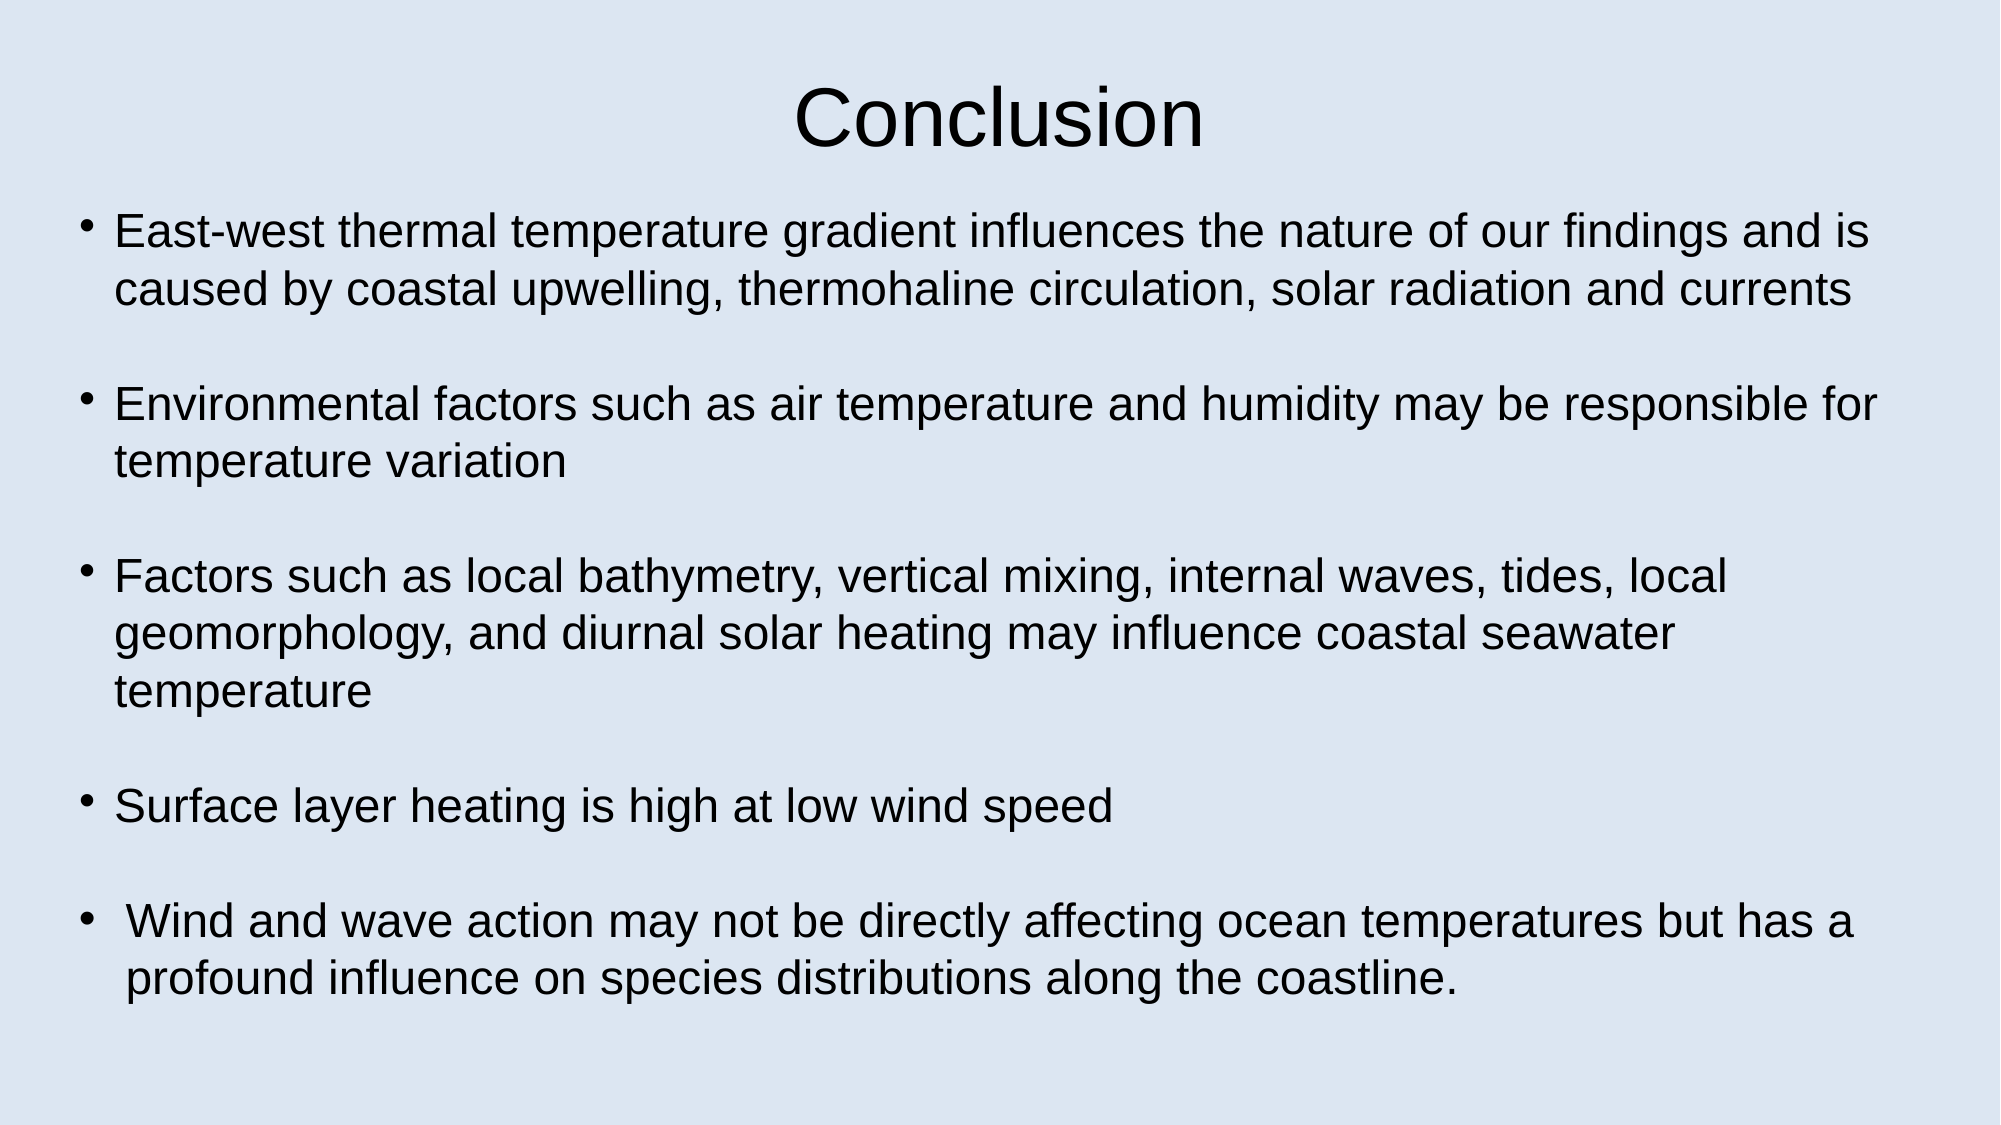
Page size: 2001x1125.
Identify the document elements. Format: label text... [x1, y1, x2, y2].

text_box Conclusion [407, 55, 1593, 170]
text_box East-west thermal temperature gradient influences the nature of our findings and is caused by coastal upwelling, thermohaline circulation, solar radiation and currents Environmental factors such as air temperature and humidity may be responsible for temperature variation Factors such as local bathymetry, vertical mixing, internal waves, tides, local geomorphology, and diurnal solar heating may influence coastal seawater temperature Surface layer heating is high at low wind speed Wind and wave action may not be directly affecting ocean temperatures but has a profound influence on species distributions along the coastline. [64, 192, 1936, 1125]
